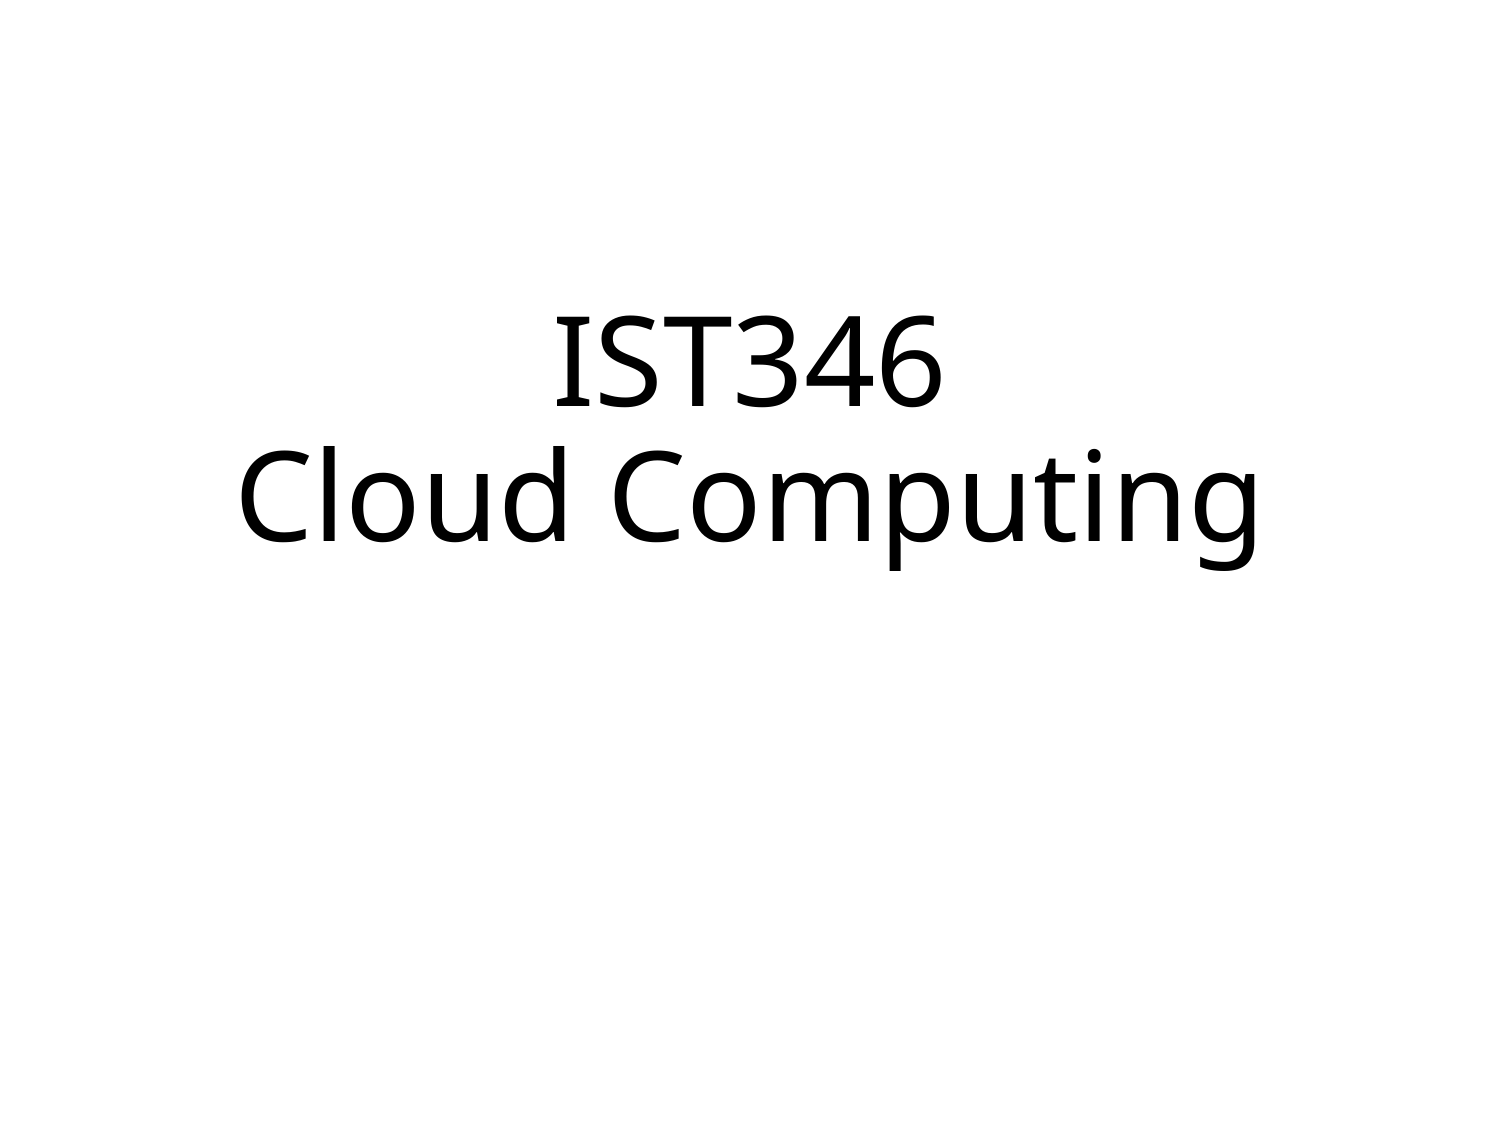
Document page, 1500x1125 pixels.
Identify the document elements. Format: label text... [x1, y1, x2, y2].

title IST346 Cloud Computing [112, 184, 1388, 576]
